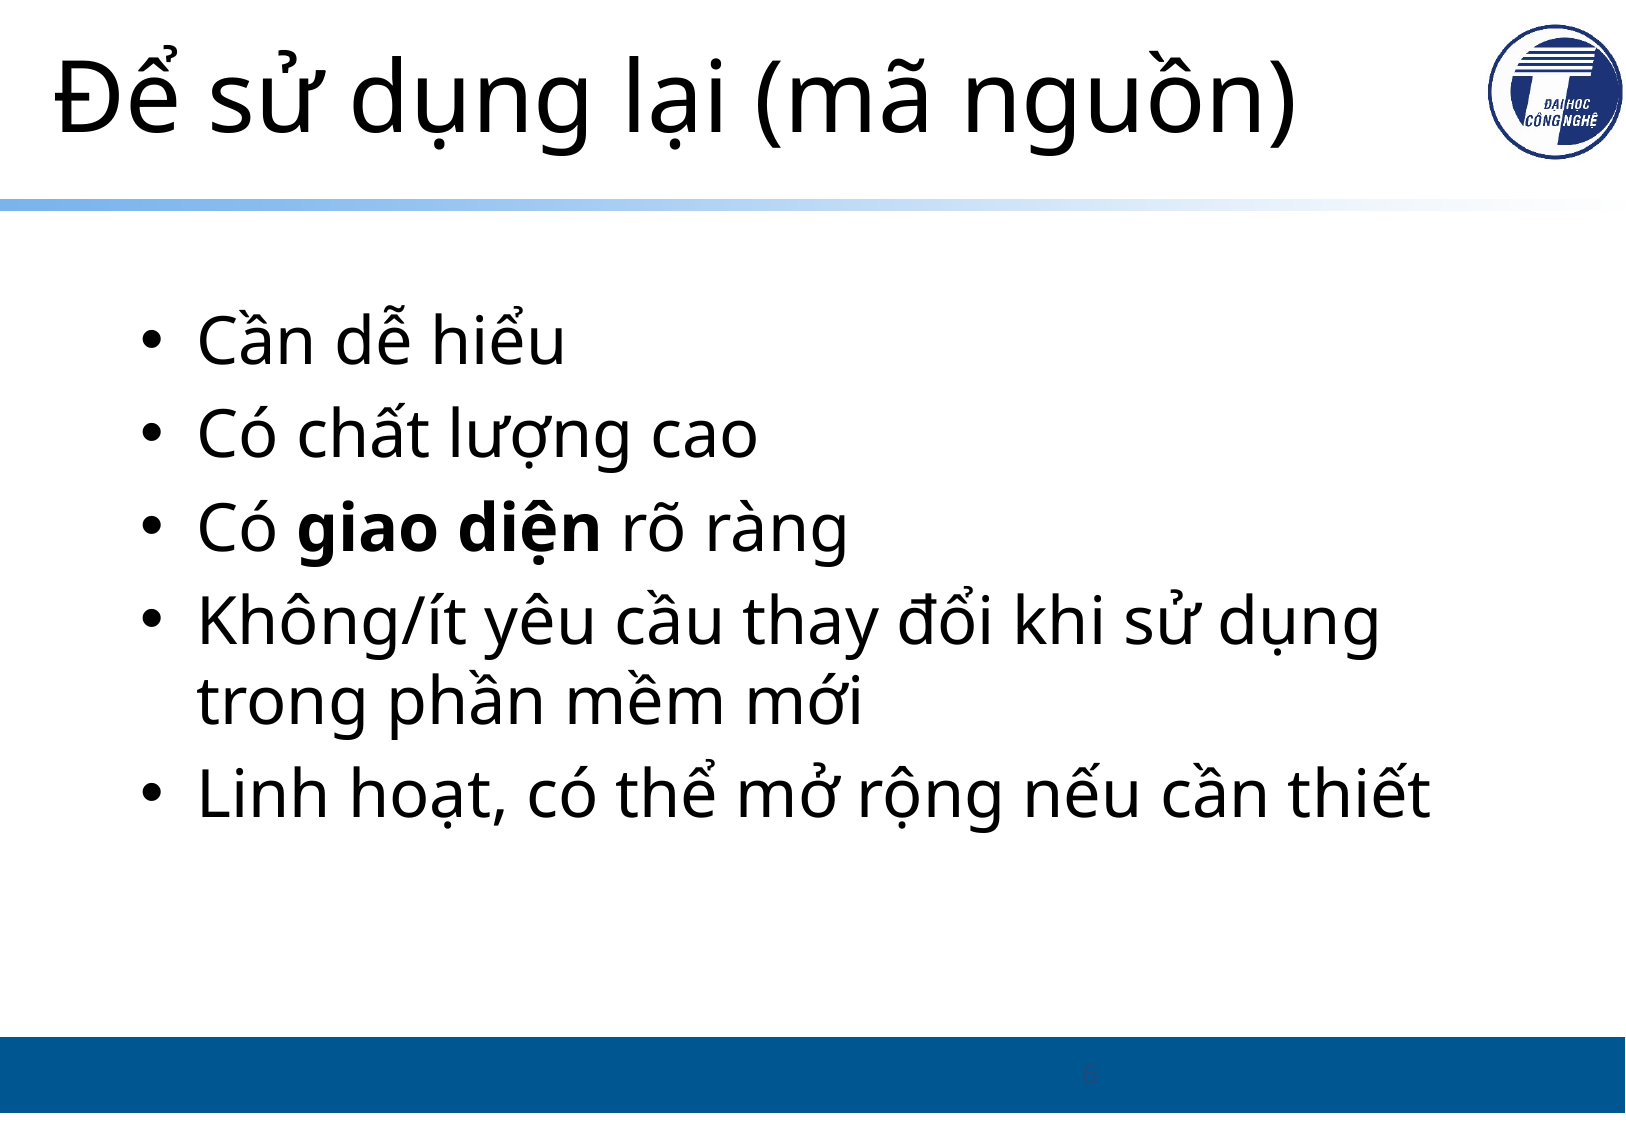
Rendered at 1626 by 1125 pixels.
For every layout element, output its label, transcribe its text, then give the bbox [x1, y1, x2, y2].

picture [1500, 22, 1625, 162]
slide_number 6 [537, 1042, 1113, 1103]
picture [0, 1037, 1625, 1113]
title Để sử dụng lại (mã nguồn) [37, 0, 1500, 186]
picture [0, 199, 1625, 211]
list Cần dễ hiểu Có chất lượng cao Có giao diện rõ ràng Không/ít yêu cầu thay đổi khi sử dụng trong phần mềm mới Linh hoạt, có thể mở rộng nếu cần thiết [125, 290, 1475, 950]
